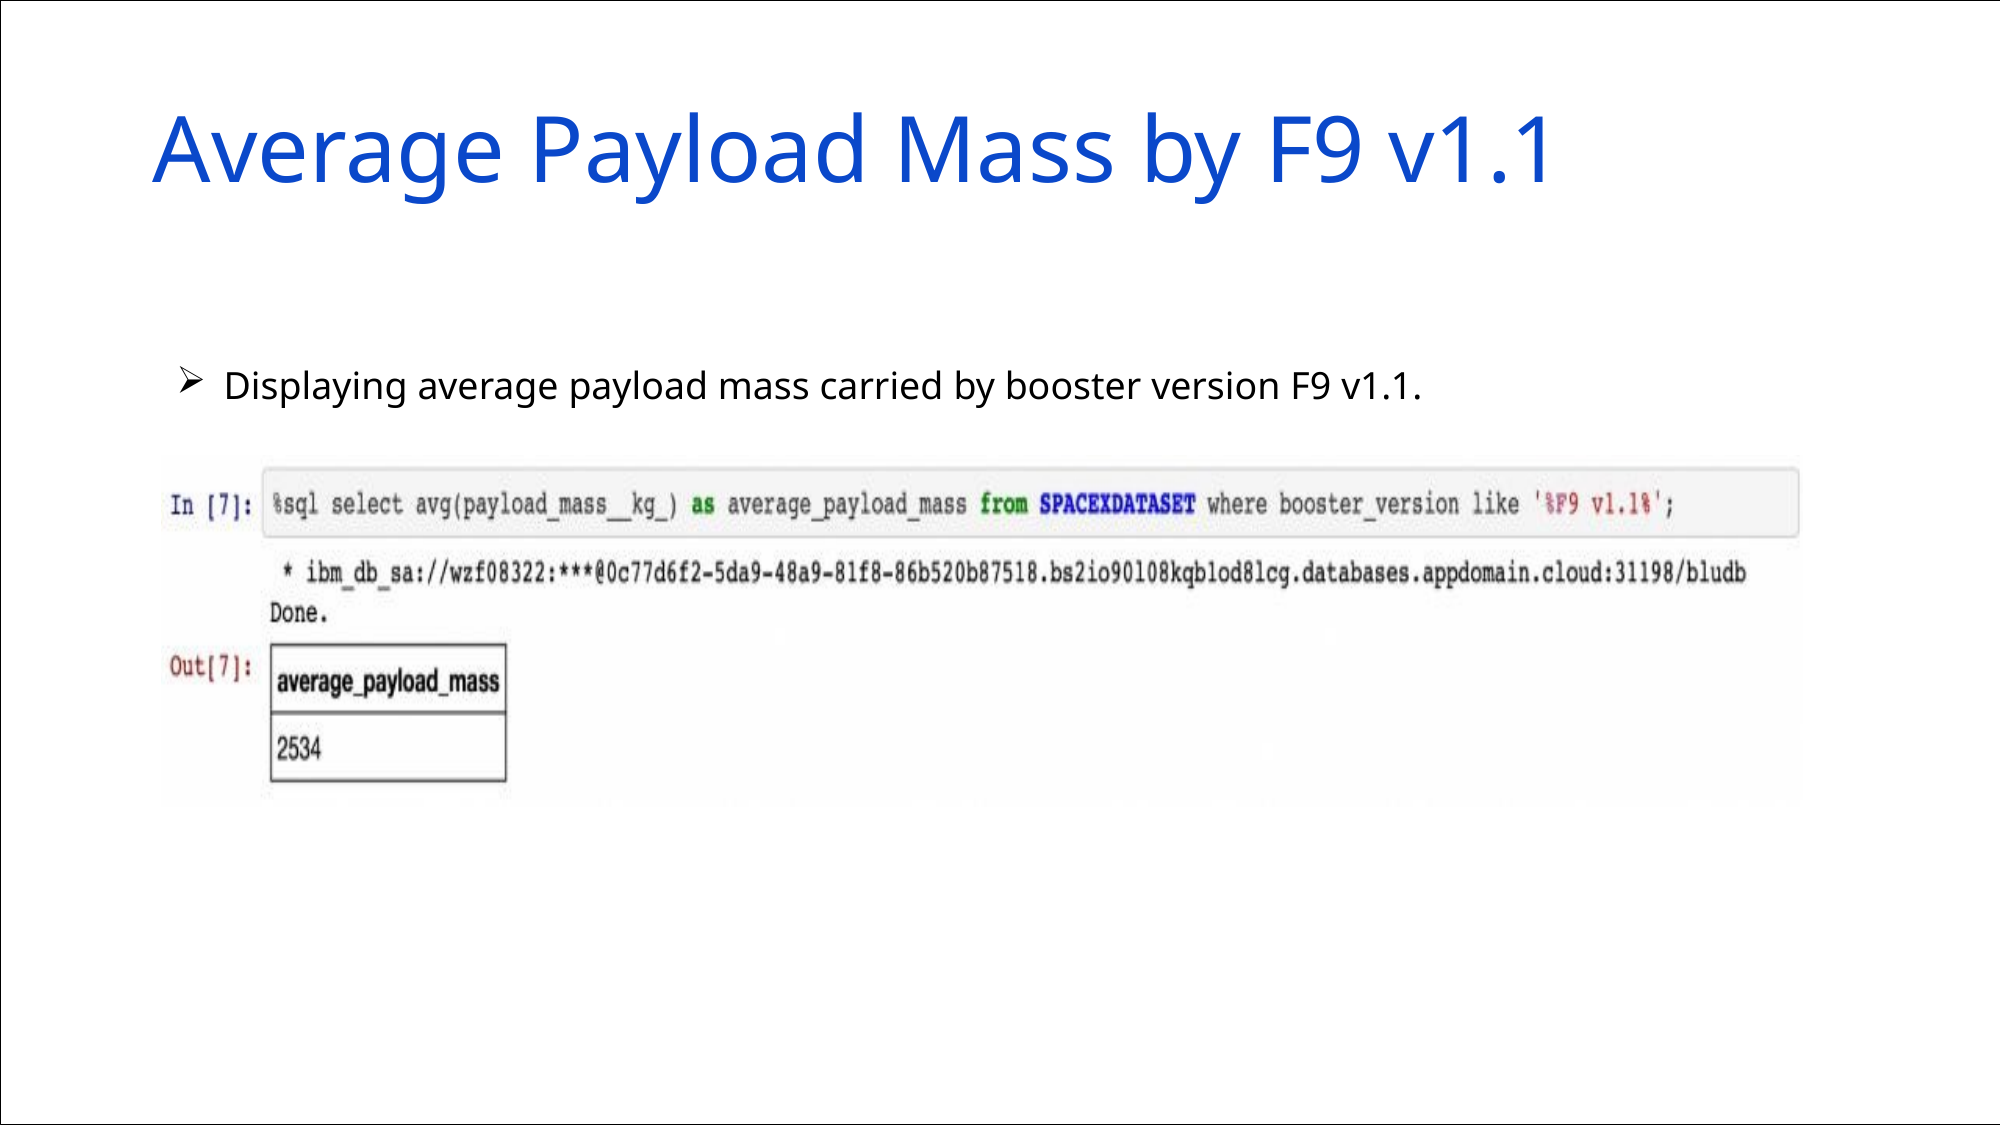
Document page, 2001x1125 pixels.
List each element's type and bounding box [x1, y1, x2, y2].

text_box [0, 0, 2000, 1125]
picture [161, 455, 1803, 808]
